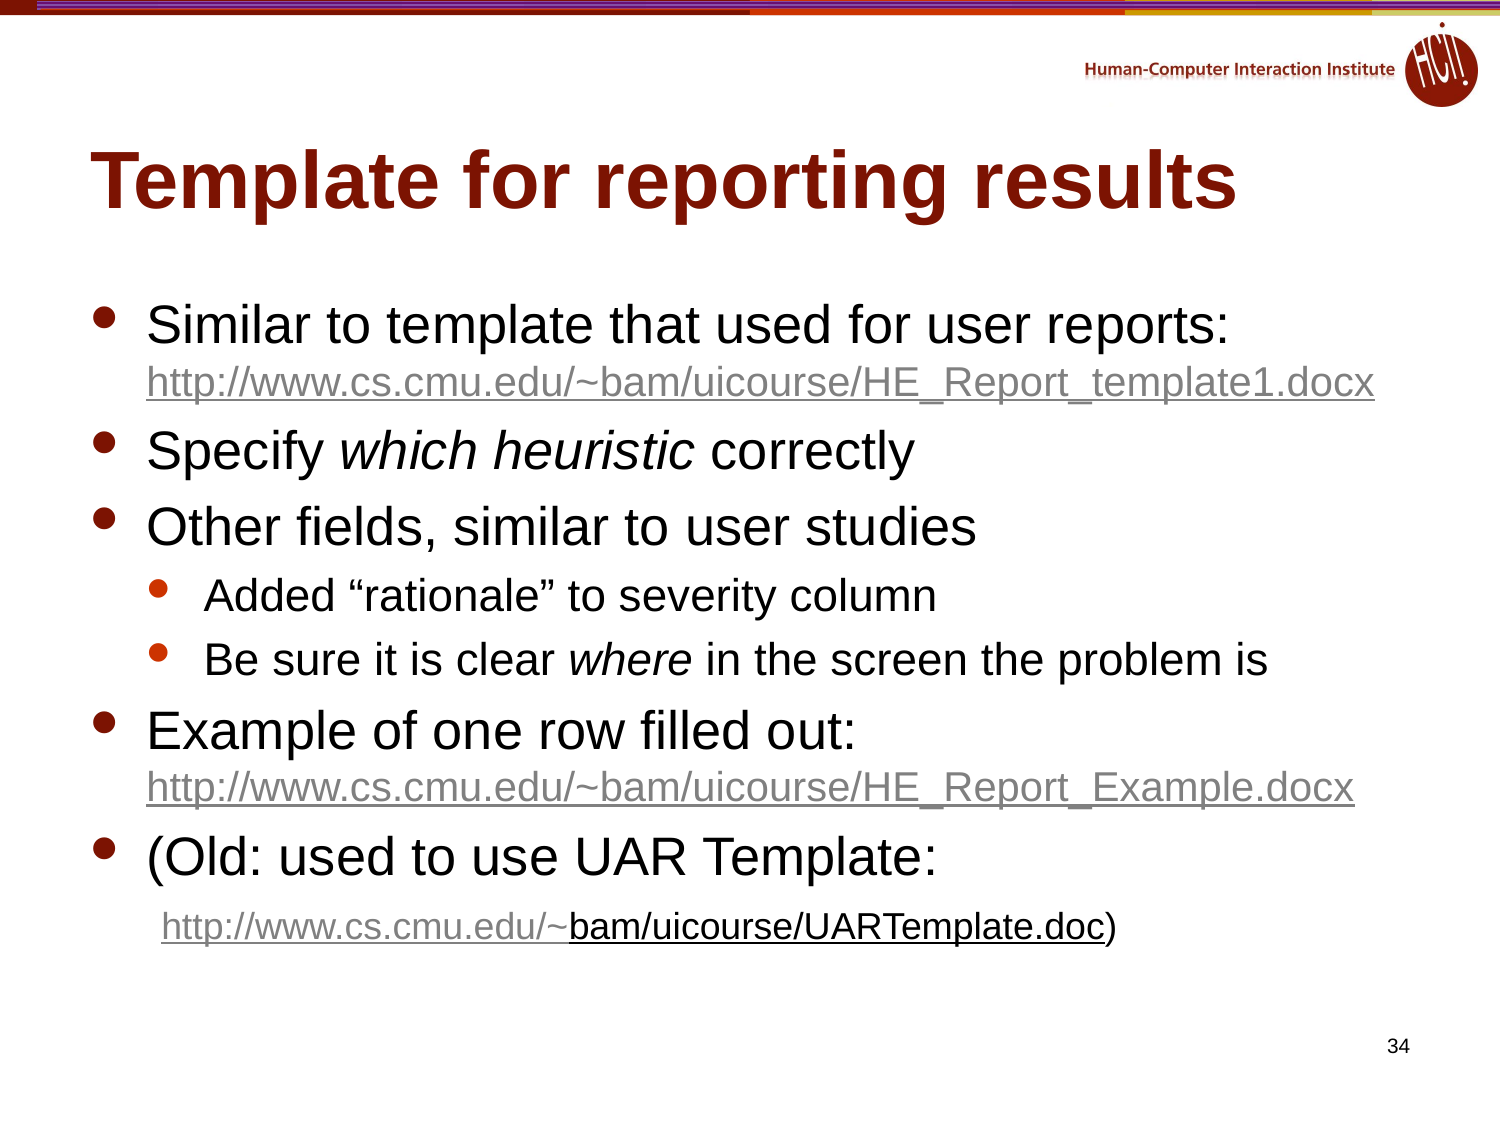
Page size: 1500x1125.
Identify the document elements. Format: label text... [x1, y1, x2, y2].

title Template for reporting results [74, 19, 1313, 233]
list Similar to template that used for user reports: http://www.cs.cmu.edu/~bam/uicourse/HE_Report_template1.docx Specify which heuristic correctly Other fields, similar to user studies Added “rationale” to severity column Be sure it is clear where in the screen the problem is Example of one row filled out: http://www.cs.cmu.edu/~bam/uicourse/HE_Report_Example.docx (Old: used to use UAR Template: http://www.cs.cmu.edu/~bam/uicourse/UARTemplate.doc) [74, 281, 1426, 1006]
picture [37, 1, 1500, 10]
slide_number 34 [1074, 1024, 1426, 1101]
picture [1313, 22, 1478, 107]
